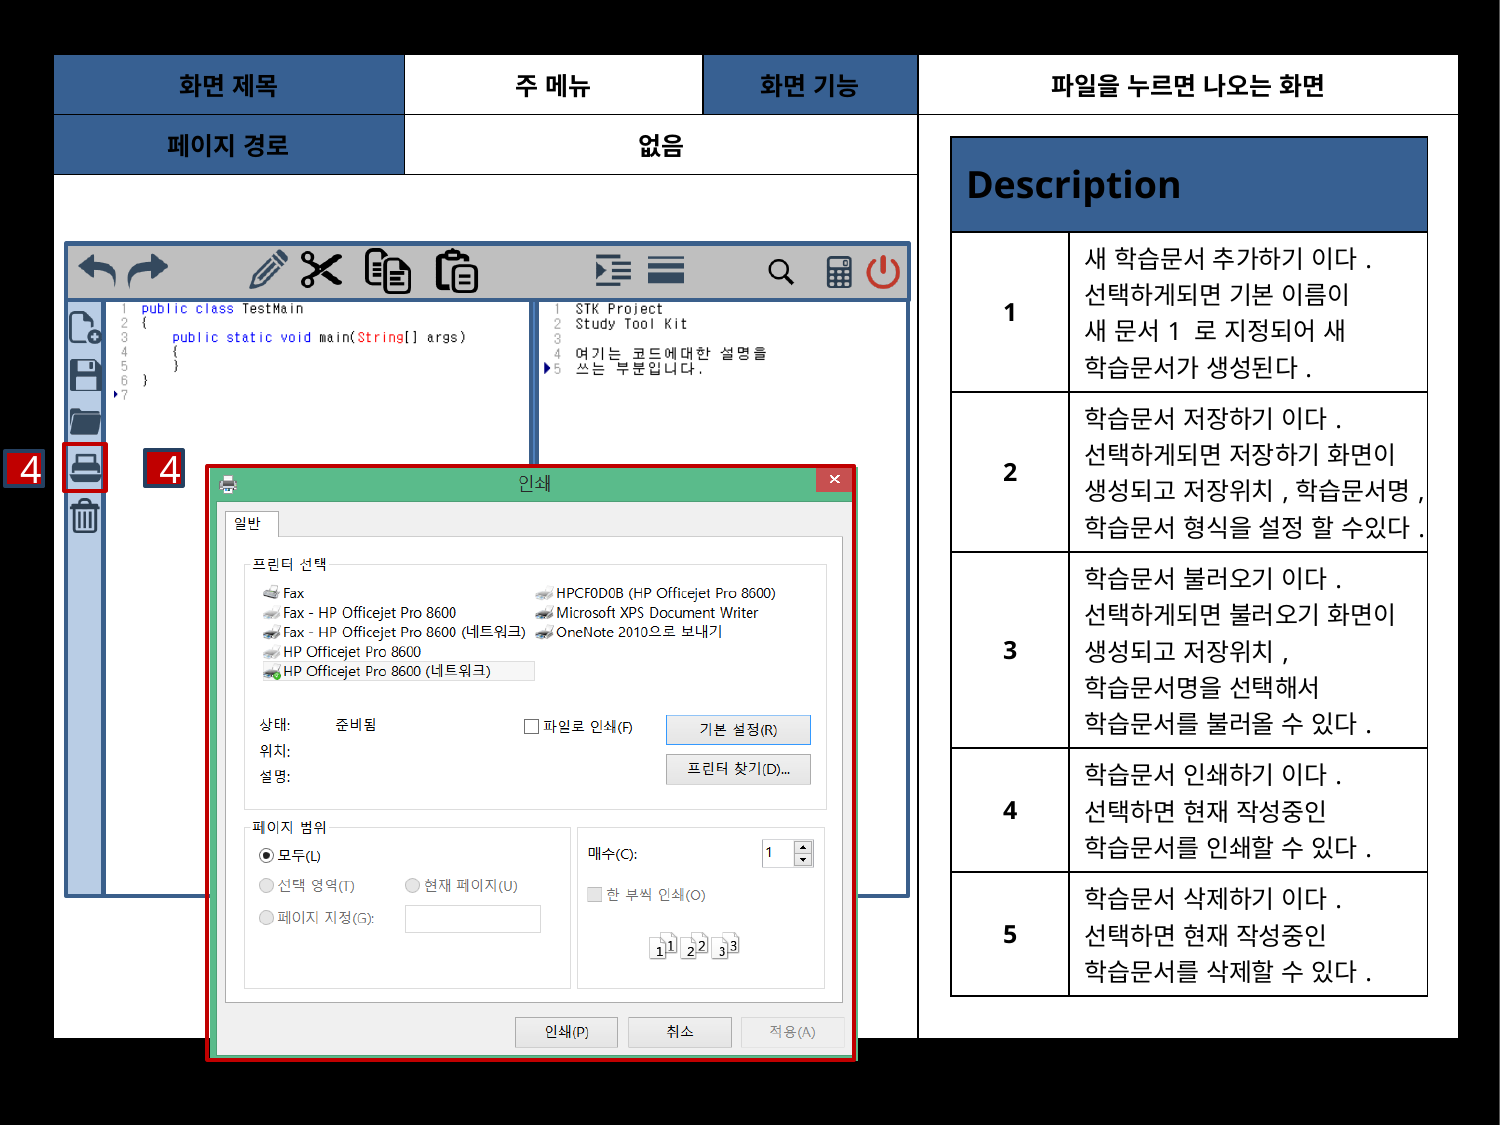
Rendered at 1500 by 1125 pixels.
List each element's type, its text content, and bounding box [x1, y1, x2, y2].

table_cell [919, 115, 1458, 1038]
table_cell 5 [952, 873, 1068, 995]
table_header 파일을 누르면 나오는 화면 [919, 55, 1458, 114]
table_cell [54, 175, 917, 1038]
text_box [65, 243, 910, 896]
table_cell 페이지 경로 [54, 115, 404, 174]
table_cell 없음 [405, 115, 917, 174]
table_header 화면 제목 [54, 55, 404, 114]
picture [209, 467, 858, 1061]
table_cell 2 [952, 393, 1068, 551]
table_cell 학습문서 인쇄하기 이다. 선택하면 현재 작성중인 학습문서를 인쇄할 수 있다. [1070, 749, 1427, 871]
table_cell 학습문서 불러오기 이다. 선택하게되면 불러오기 화면이 생성되고 저장위치,학습문서명을 선택해서 학습문서를 불러올 수 있다. [1070, 553, 1427, 747]
table_cell 학습문서 삭제하기 이다. 선택하면 현재 작성중인 학습문서를 삭제할 수 있다. [1070, 873, 1427, 995]
table_cell 1 [952, 233, 1068, 391]
table_cell 4 [952, 749, 1068, 871]
table_header 주 메뉴 [405, 55, 702, 114]
table_cell 새 학습문서 추가하기 이다. 선택하게되면 기본 이름이 새 문서1 로 지정되어 새 학습문서가 생성된다. [1070, 233, 1427, 391]
table_cell 학습문서 저장하기 이다. 선택하게되면 저장하기 화면이 생성되고 저장위치,학습문서명,학습문서 형식을 설정 할 수있다. [1070, 393, 1427, 551]
text_box 4 [3, 449, 45, 488]
table_header 화면 기능 [704, 55, 917, 114]
table_cell 3 [952, 553, 1068, 747]
table_header Description [952, 138, 1427, 231]
text_box [0, 0, 1500, 1125]
